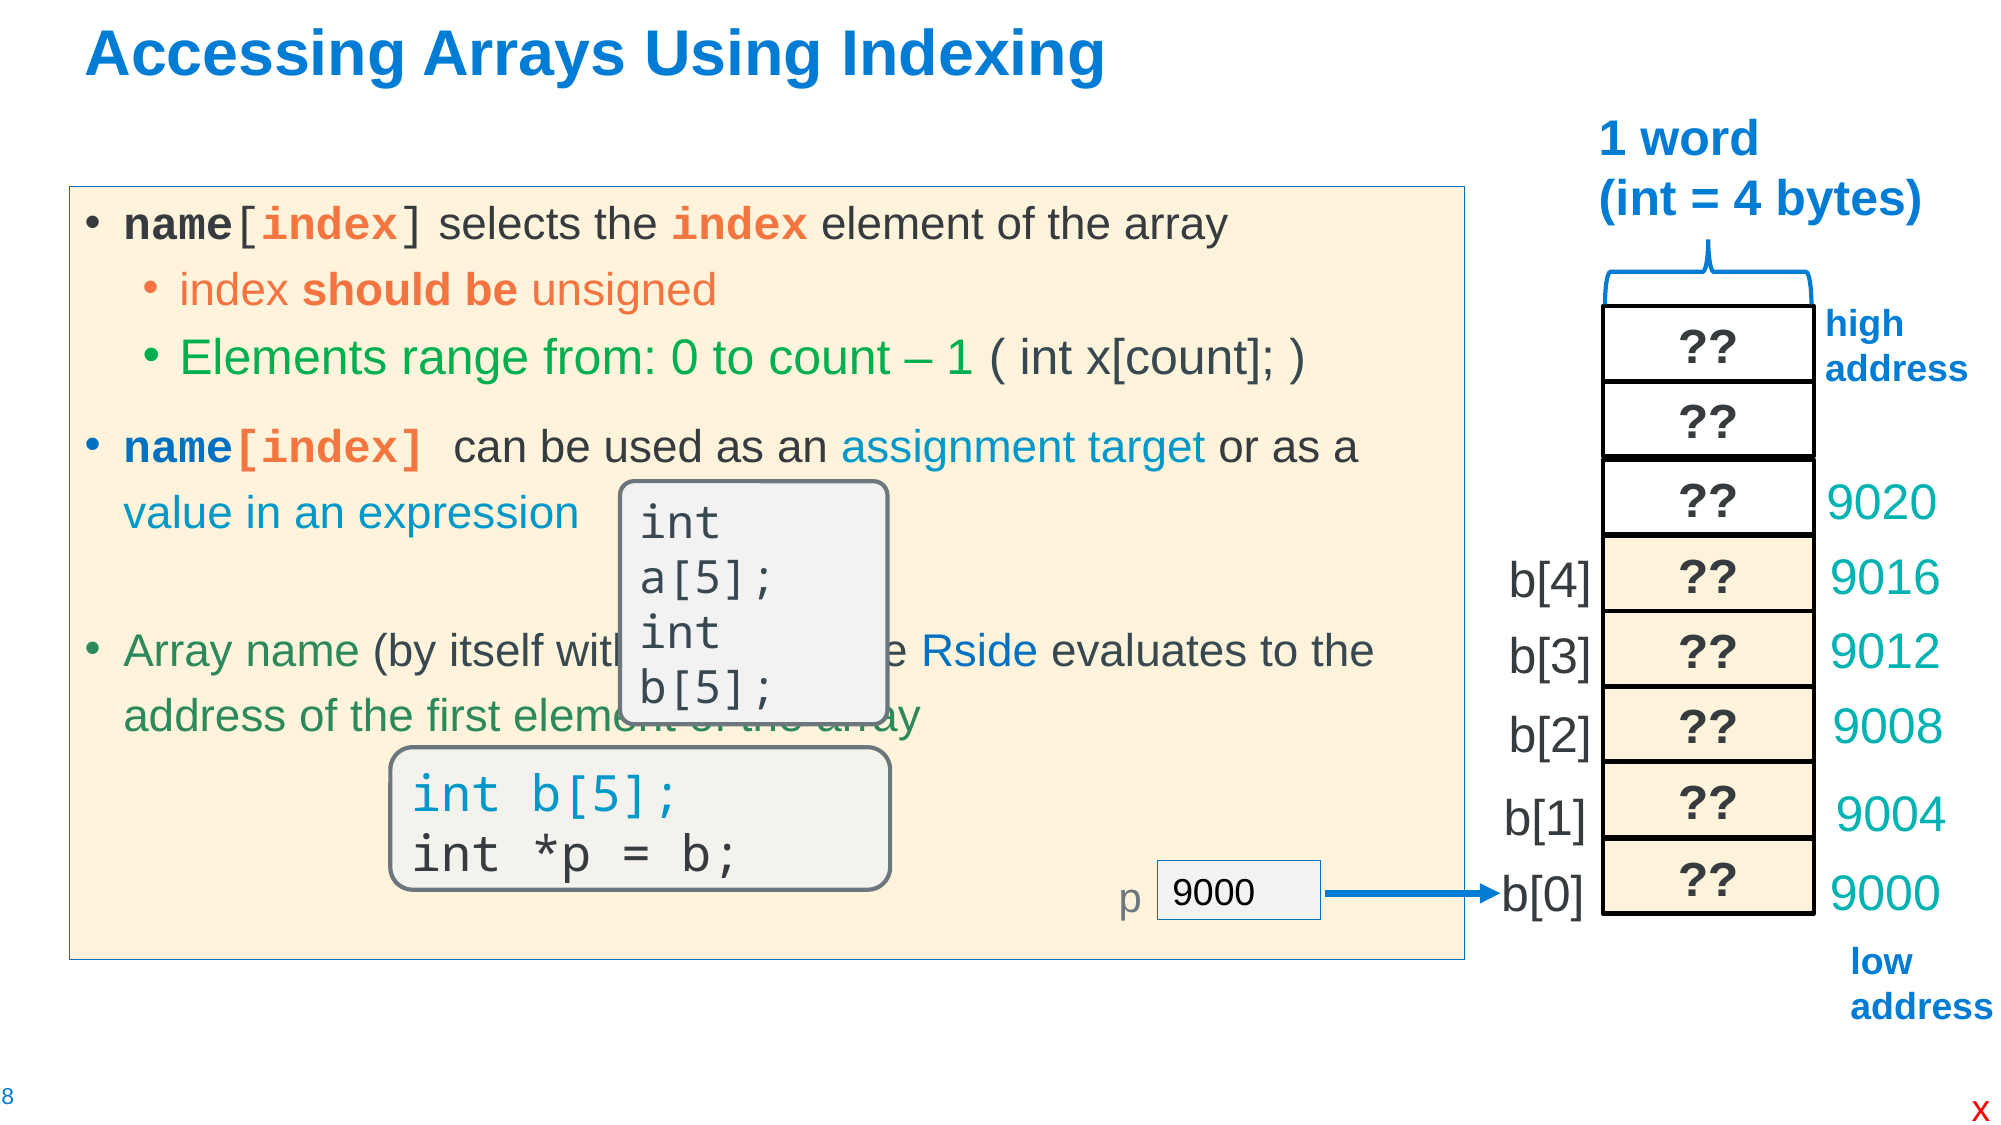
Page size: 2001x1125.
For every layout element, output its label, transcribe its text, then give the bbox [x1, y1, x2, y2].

text_box 9004 [1820, 773, 1962, 849]
text_box p [1103, 863, 1157, 928]
text_box ?? [1615, 611, 1814, 686]
text_box high address [1810, 291, 1992, 397]
text_box ?? [1602, 381, 1814, 457]
text_box ?? [1602, 536, 1814, 611]
list name[index] selects the index element of the array index should be unsigned Elements range from: 0 to count – 1 ( int x[count]; ) name[index] can be used as an assignment target or as a value in an expression Array name (by itself with no [ ]) on the Rside evaluates to the address of the first element of the array [69, 186, 1465, 960]
text_box ?? [1602, 459, 1814, 535]
text_box int a[5]; int b[5]; [619, 481, 888, 725]
text_box 9020 [1811, 461, 1953, 537]
text_box ?? [1602, 305, 1810, 381]
text_box [1604, 239, 1812, 305]
text_box 1 word (int = 4 bytes) [1583, 97, 1938, 233]
text_box ?? [1615, 838, 1814, 914]
text_box low address [1835, 929, 2000, 1035]
text_box 9008 [1817, 686, 1959, 761]
text_box int b[5]; int *p = b; [390, 747, 891, 890]
text_box 9000 [1815, 852, 1956, 928]
text_box 9000 [1157, 860, 1321, 920]
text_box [1486, 540, 1615, 930]
title Accessing Arrays Using Indexing [69, 17, 1795, 97]
text_box 9016 [1815, 537, 1956, 613]
text_box x [1956, 1076, 2000, 1125]
text_box 9012 [1815, 613, 1956, 687]
text_box ?? [1615, 762, 1814, 837]
text_box ?? [1615, 686, 1814, 762]
